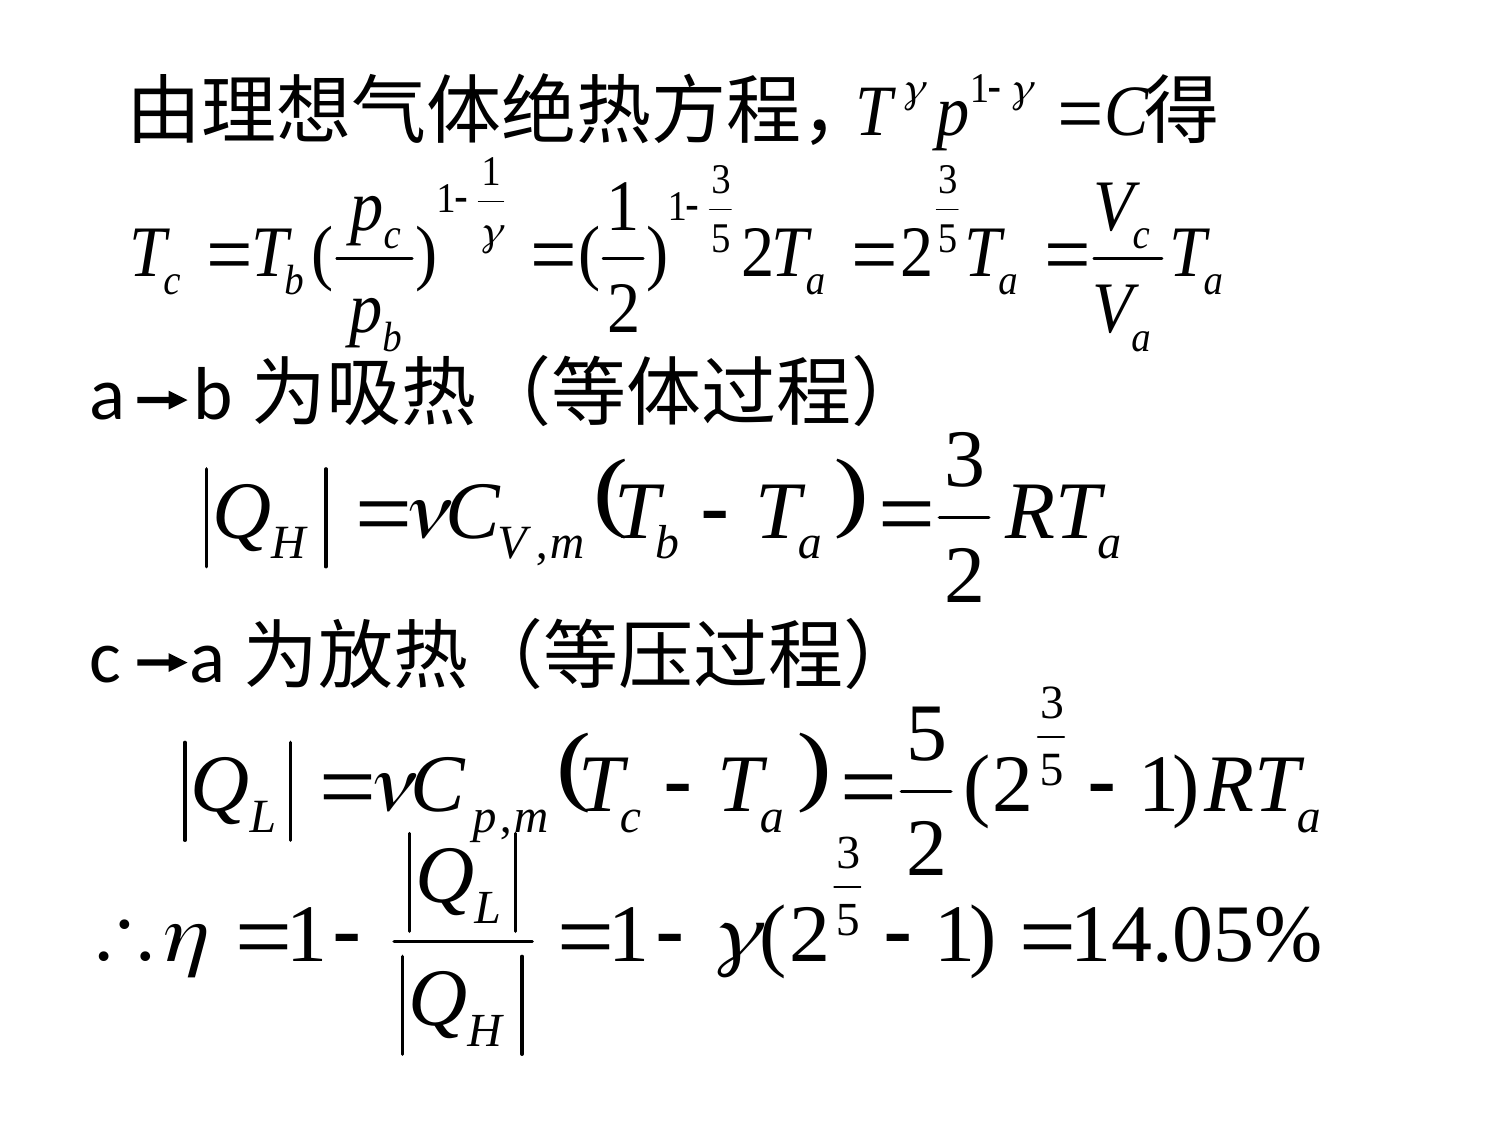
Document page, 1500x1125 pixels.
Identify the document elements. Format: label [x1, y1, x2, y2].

text_box [190, 408, 1140, 621]
text_box [74, 599, 1063, 706]
text_box [169, 668, 1336, 817]
text_box [74, 337, 1063, 443]
text_box [111, 54, 1388, 166]
text_box [123, 174, 1237, 368]
text_box [89, 818, 1339, 1071]
